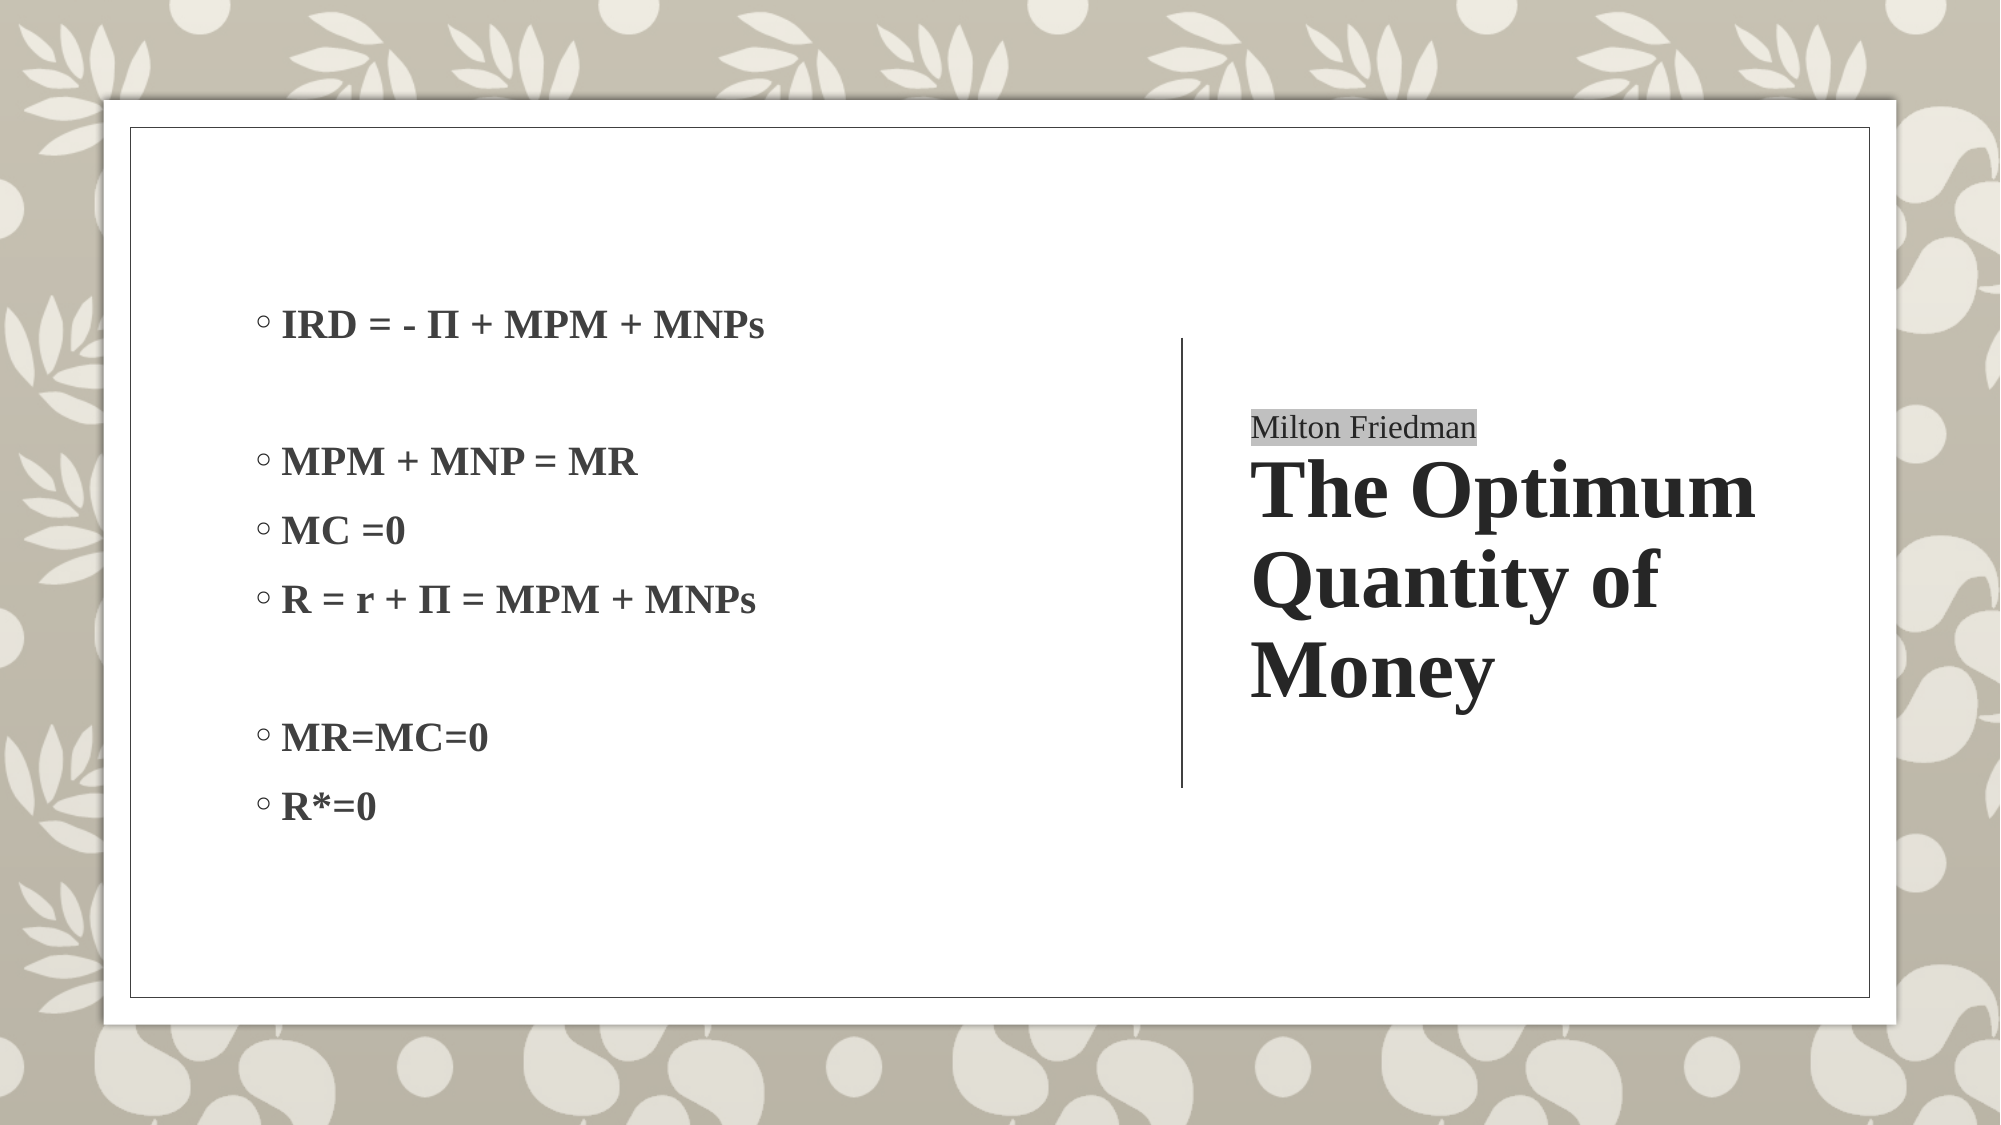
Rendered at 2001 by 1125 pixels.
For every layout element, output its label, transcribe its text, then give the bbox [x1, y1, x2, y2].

list IRD = - Π + MPM + MNPs MPM + MNP = MR MC =0 R = r + Π = MPM + MNPs MR=MC=0 R*=0 [236, 233, 1141, 892]
text_box [130, 127, 1870, 998]
text_box [103, 100, 1897, 1025]
title Milton Friedman The Optimum Quantity of Money [1235, 233, 1805, 892]
text_box [0, 0, 2000, 1125]
